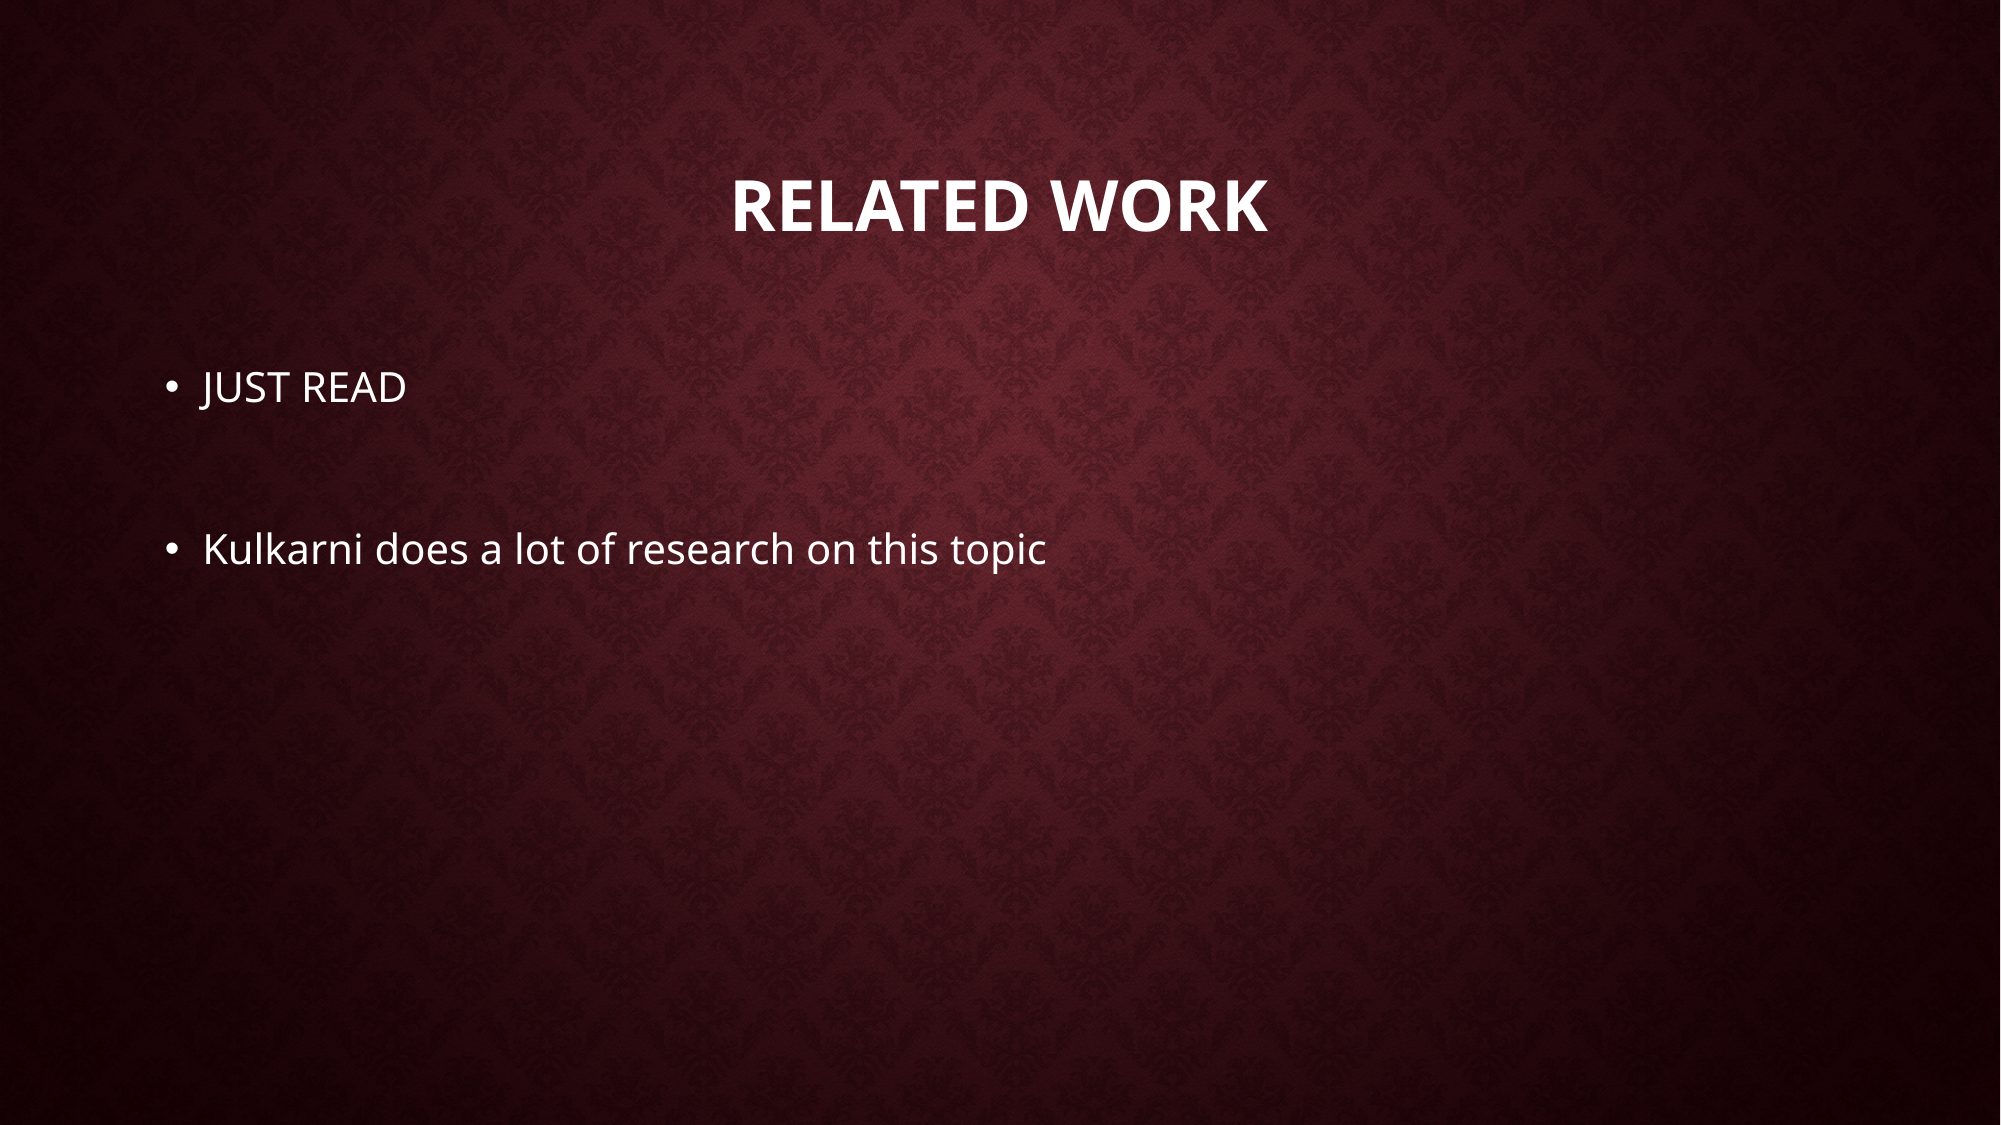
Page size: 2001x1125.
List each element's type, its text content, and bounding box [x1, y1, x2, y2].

title Related work [149, 99, 1849, 318]
list JUST READ Kulkarni does a lot of research on this topic [149, 343, 1849, 950]
